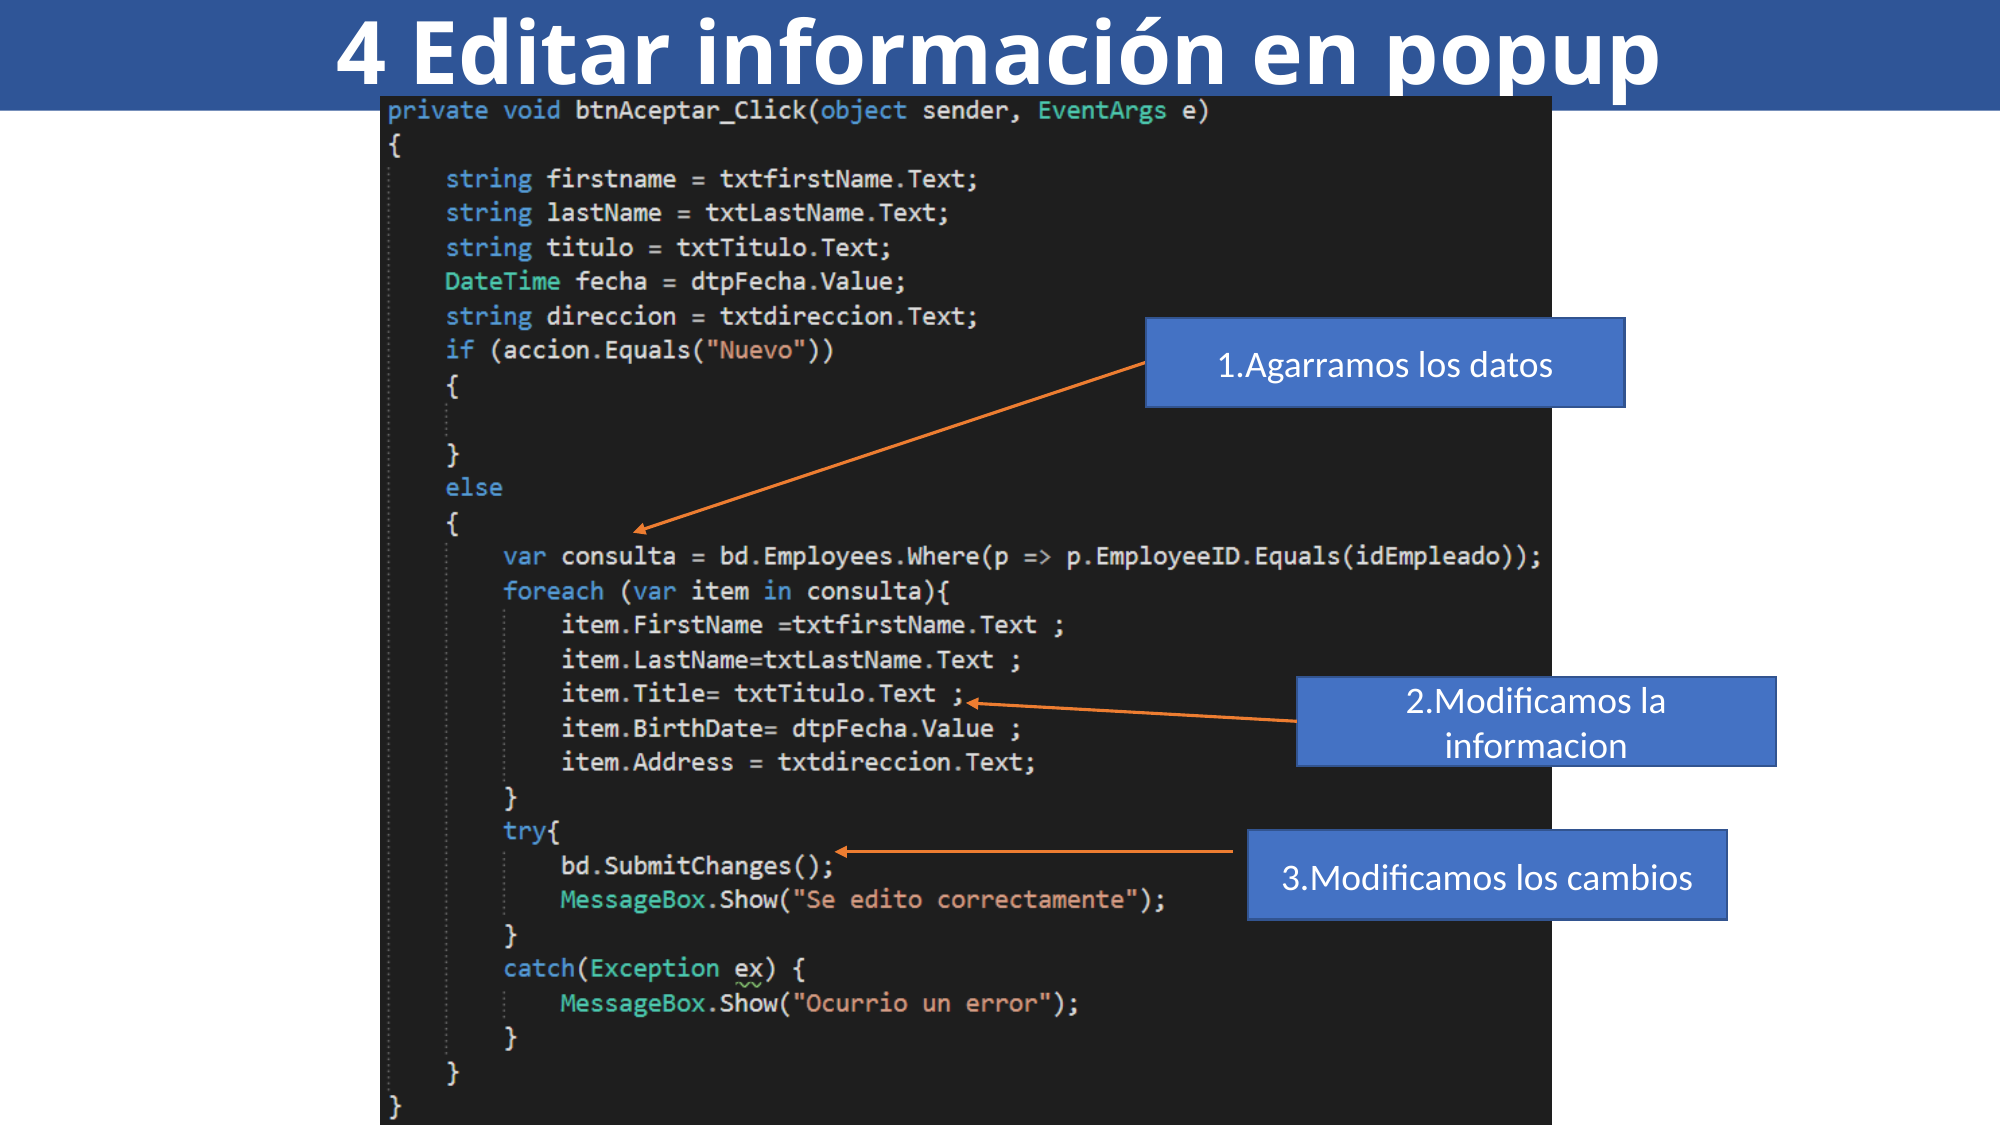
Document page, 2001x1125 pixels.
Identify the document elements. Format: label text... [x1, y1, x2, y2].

picture [380, 96, 1552, 1125]
text_box 1.Agarramos los datos [1552, 317, 1626, 408]
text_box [965, 702, 1297, 722]
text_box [632, 362, 1146, 533]
text_box 4 Editar información en popup [0, 0, 2000, 111]
text_box 2.Modificamos la informacion [1552, 676, 1777, 767]
text_box 3.Modificamos los cambios [1552, 829, 1728, 921]
